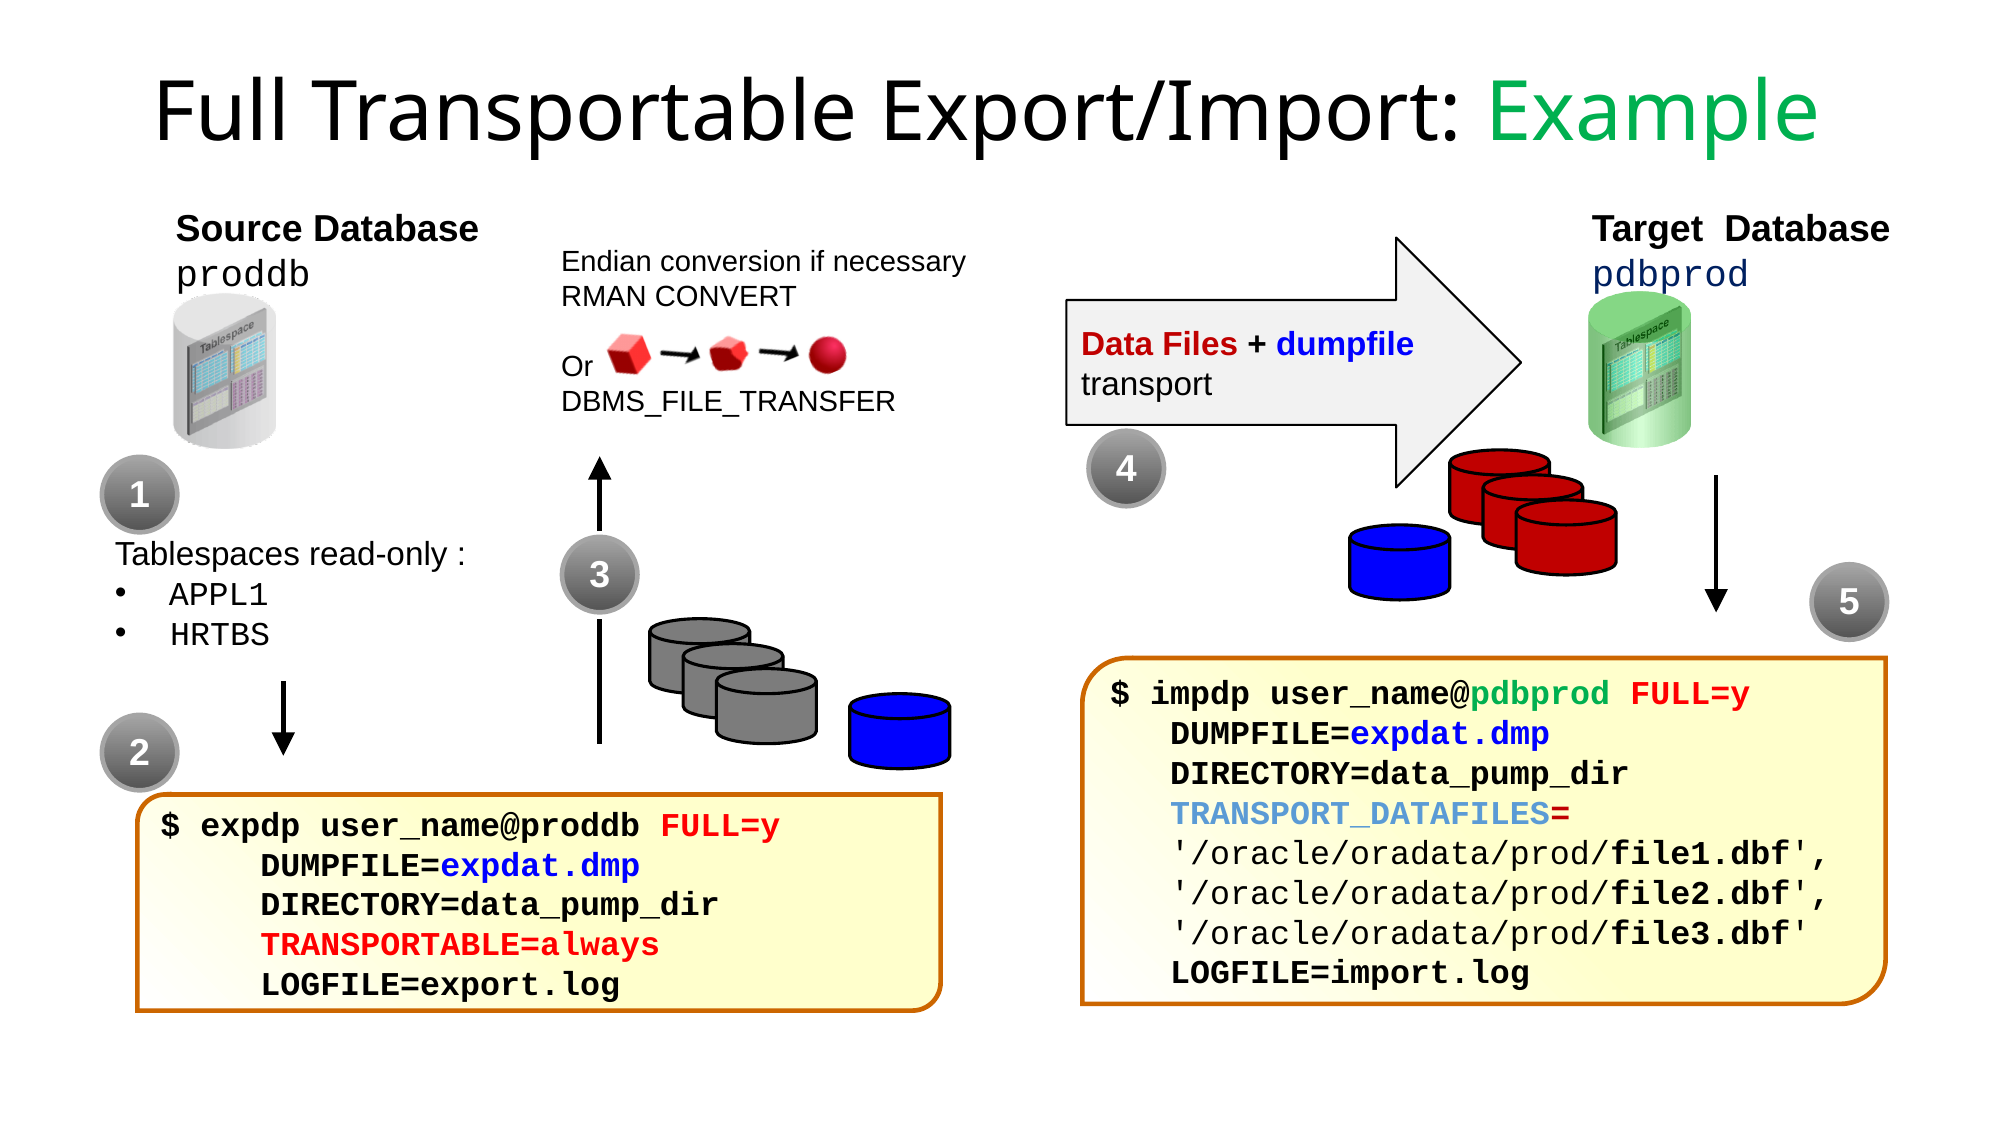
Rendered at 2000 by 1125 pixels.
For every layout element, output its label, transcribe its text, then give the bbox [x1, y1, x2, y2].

text_box [1349, 524, 1450, 600]
picture [1587, 290, 1691, 448]
text_box Endian conversion if necessary RMAN CONVERT Or DBMS_FILE_TRANSFER [546, 235, 1100, 425]
text_box Target Database pdbprod [1577, 196, 1935, 302]
text_box Data Files + dumpfile transport [1066, 237, 1522, 488]
text_box [849, 693, 950, 769]
text_box [1483, 474, 1583, 550]
text_box [649, 618, 750, 693]
text_box [683, 643, 784, 718]
text_box 1 [101, 456, 178, 533]
text_box 4 [1088, 430, 1165, 507]
text_box $ expdp user_name@proddb FULL=y DUMPFILE=expdat.dmp DIRECTORY=data_pump_dir TRANSPORTABLE=always LOGFILE=export.log [137, 794, 941, 1011]
text_box 3 [561, 536, 638, 613]
title Full Transportable Export/Import: Example [137, 59, 1851, 168]
text_box [1449, 449, 1550, 525]
text_box Source Database proddb [160, 196, 517, 302]
picture [172, 292, 276, 449]
text_box [716, 668, 817, 744]
text_box 2 [101, 714, 178, 791]
text_box [1516, 499, 1617, 575]
picture [604, 259, 851, 447]
text_box Tablespaces read-only : APPL1 HRTBS [99, 524, 492, 660]
text_box 5 [1811, 564, 1888, 640]
text_box $ impdp user_name@pdbprod FULL=y DUMPFILE=expdat.dmp DIRECTORY=data_pump_dir TRANSPORT_DATAFILES= '/oracle/oradata/prod/file1.dbf', '/oracle/oradata/prod/file2.dbf', '/oracle/oradata/prod/file3.dbf' LOGFILE=import.log [1082, 657, 1886, 1004]
